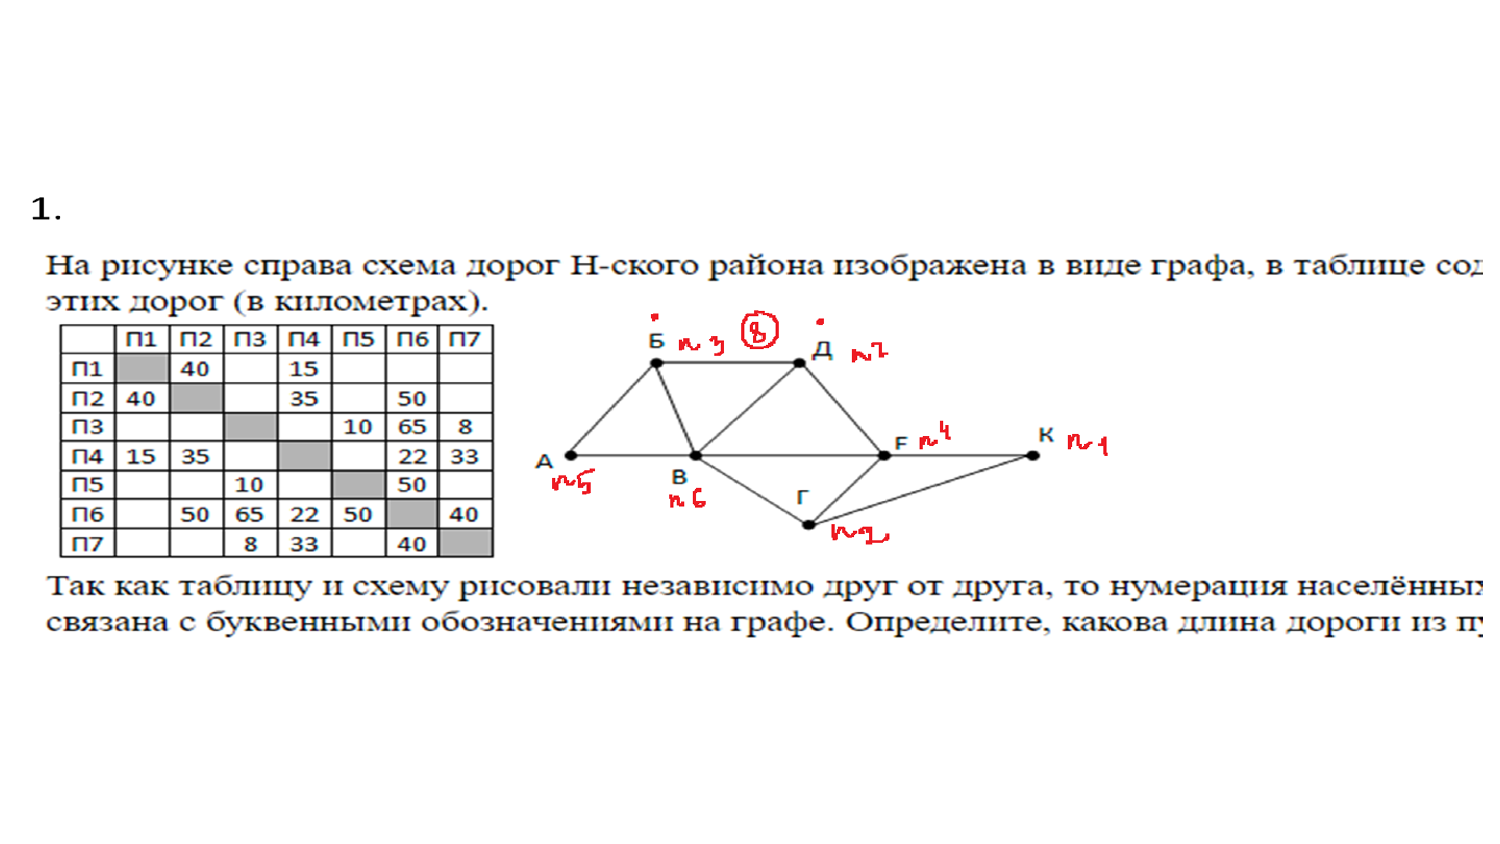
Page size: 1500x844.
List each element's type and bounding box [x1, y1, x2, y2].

picture [16, 188, 1483, 656]
